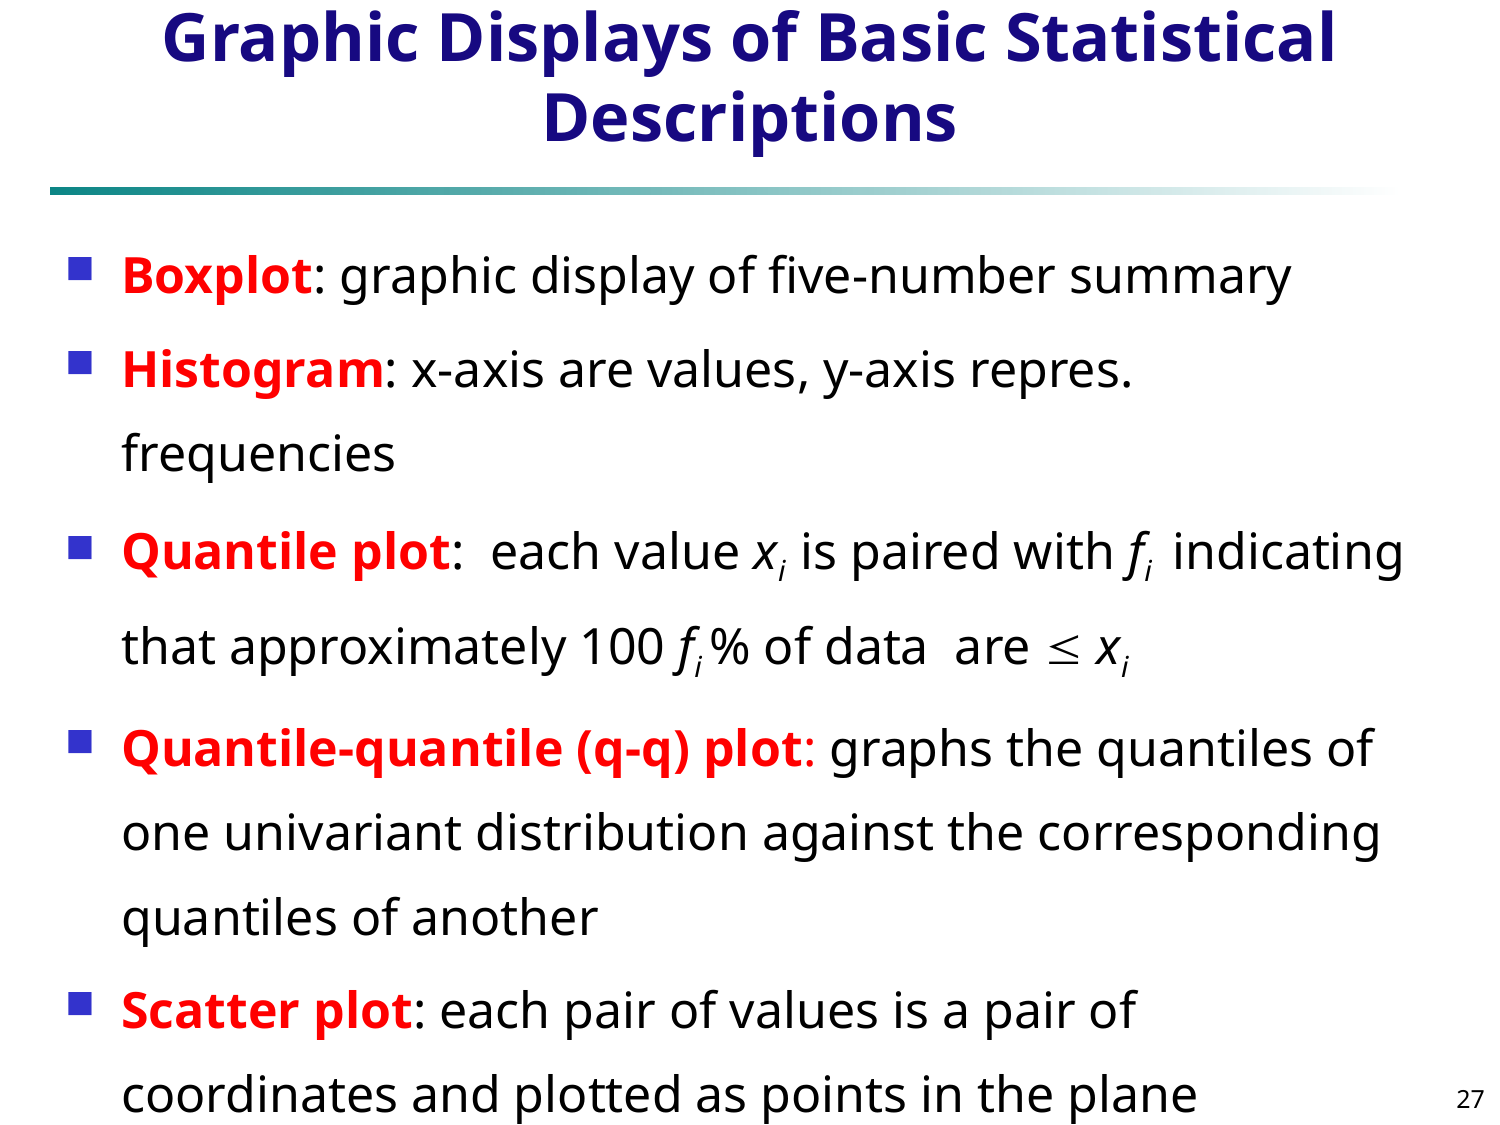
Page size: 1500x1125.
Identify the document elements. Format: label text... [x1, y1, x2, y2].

slide_number 27 [1187, 1062, 1500, 1125]
list Boxplot: graphic display of five-number summary Histogram: x-axis are values, y-axis repres. frequencies Quantile plot: each value xi is paired with fi indicating that approximately 100 fi % of data are  xi Quantile-quantile (q-q) plot: graphs the quantiles of one univariant distribution against the corresponding quantiles of another Scatter plot: each pair of values is a pair of coordinates and plotted as points in the plane [49, 212, 1426, 1063]
title Graphic Displays of Basic Statistical Descriptions [0, 37, 1500, 163]
